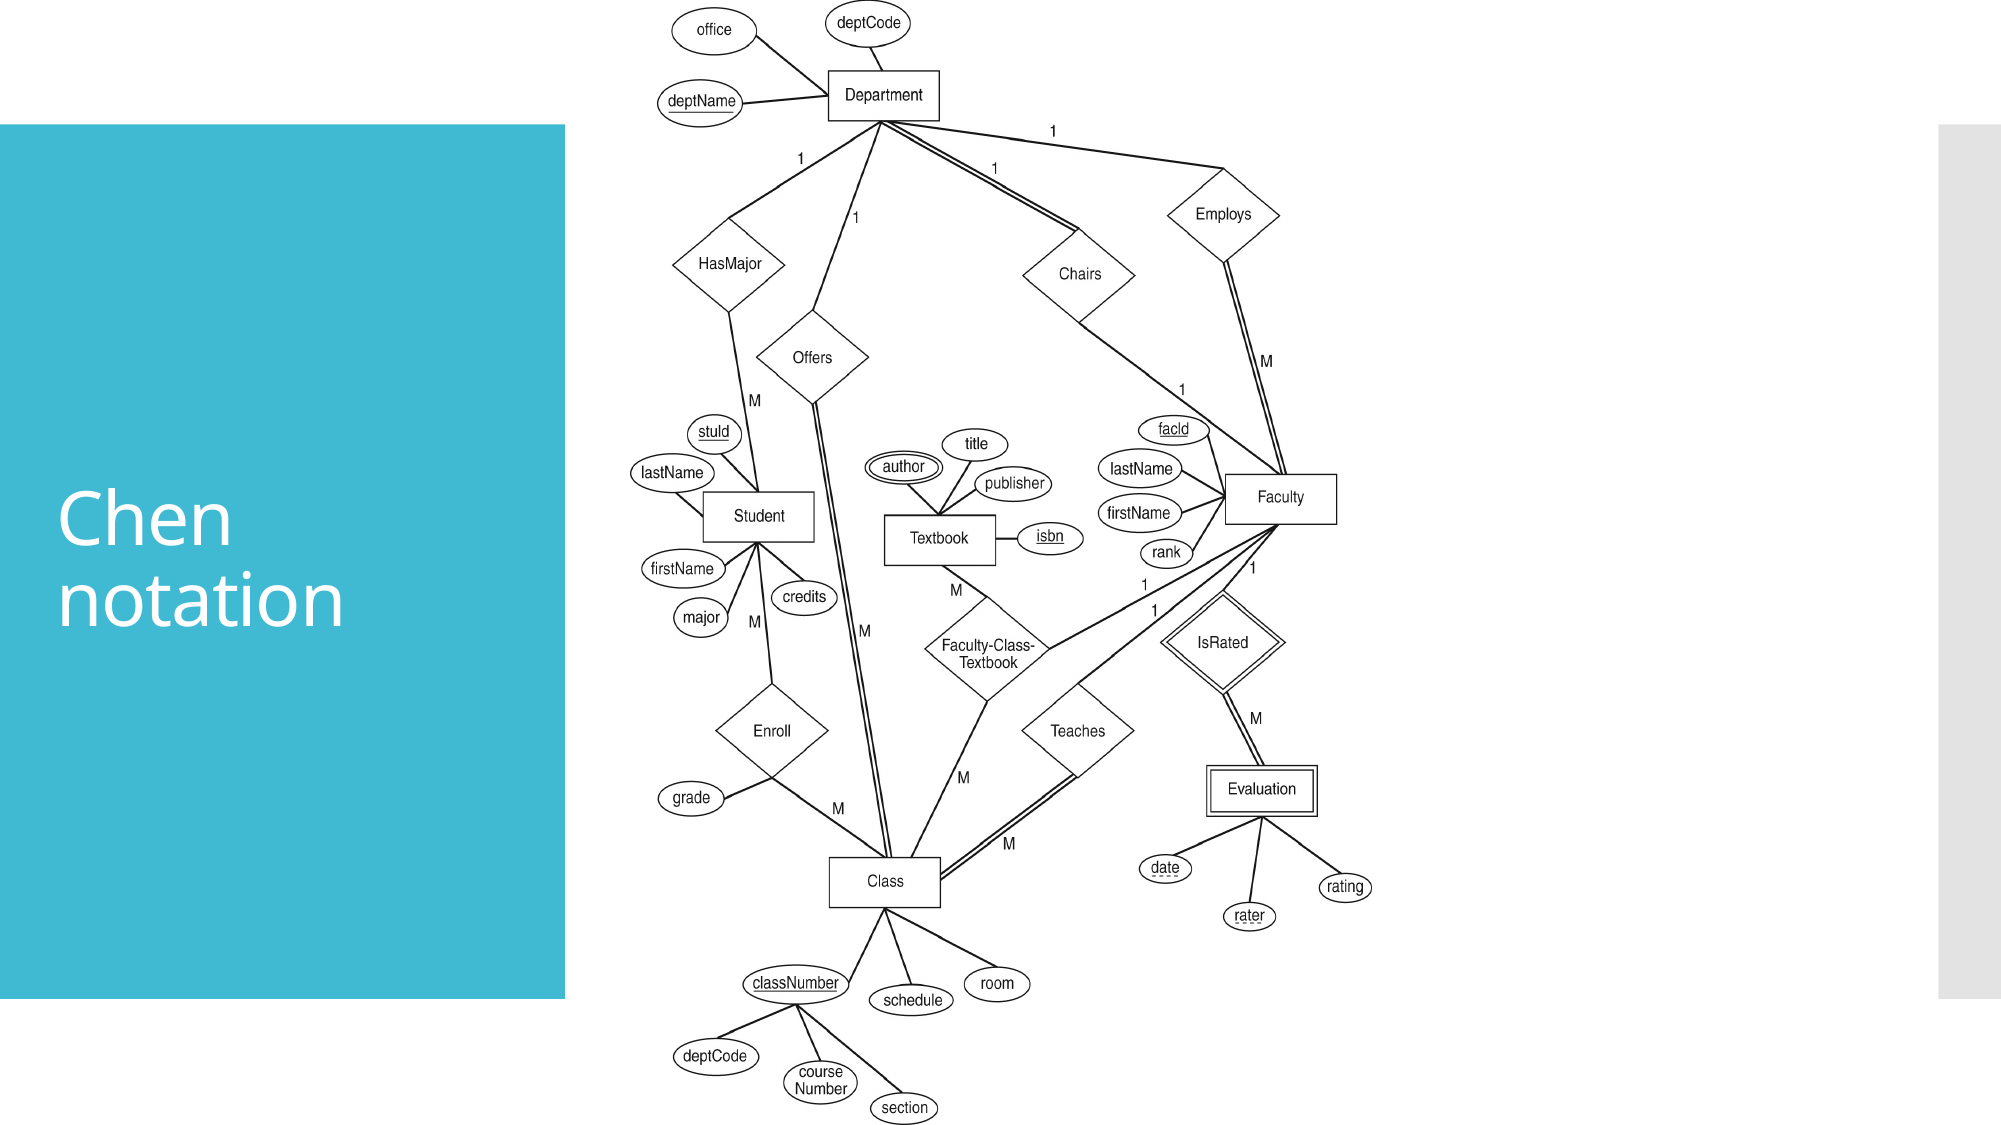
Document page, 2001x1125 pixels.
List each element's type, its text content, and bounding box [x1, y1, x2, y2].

picture [630, 0, 1373, 1125]
title Chen notation [41, 184, 525, 940]
